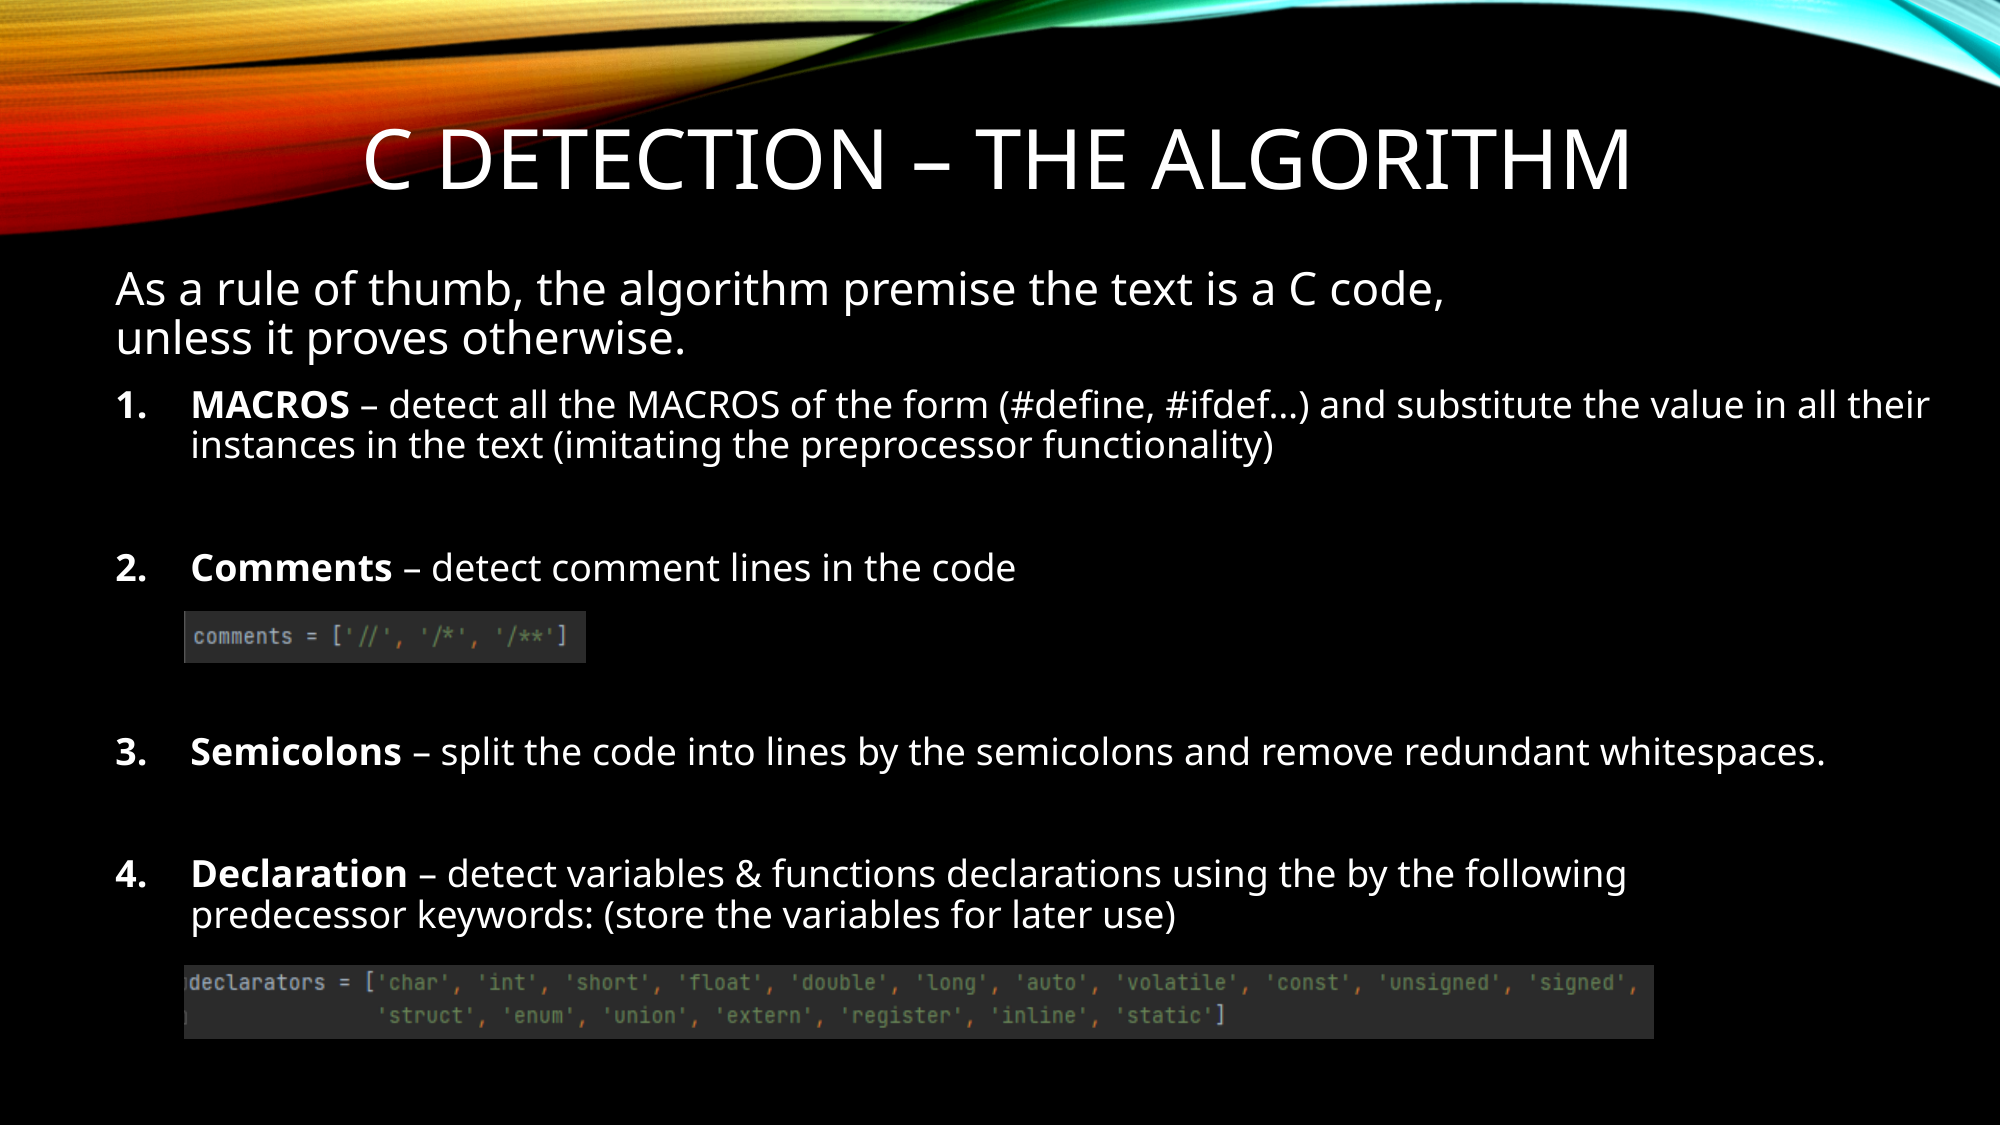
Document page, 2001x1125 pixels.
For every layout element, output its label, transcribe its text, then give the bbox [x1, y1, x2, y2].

picture [0, 0, 2000, 237]
list As a rule of thumb, the algorithm premise the text is a C code, unless it proves otherwise. MACROS – detect all the MACROS of the form (#define, #ifdef…) and substitute the value in all their instances in the text (imitating the preprocessor functionality) Comments – detect comment lines in the code Semicolons – split the code into lines by the semicolons and remove redundant whitespaces. Declaration – detect variables & functions declarations using the by the following predecessor keywords: (store the variables for later use) [100, 258, 1973, 1068]
picture [183, 611, 587, 664]
title c detection – the algorithm [292, 56, 1705, 258]
picture [183, 964, 1654, 1039]
